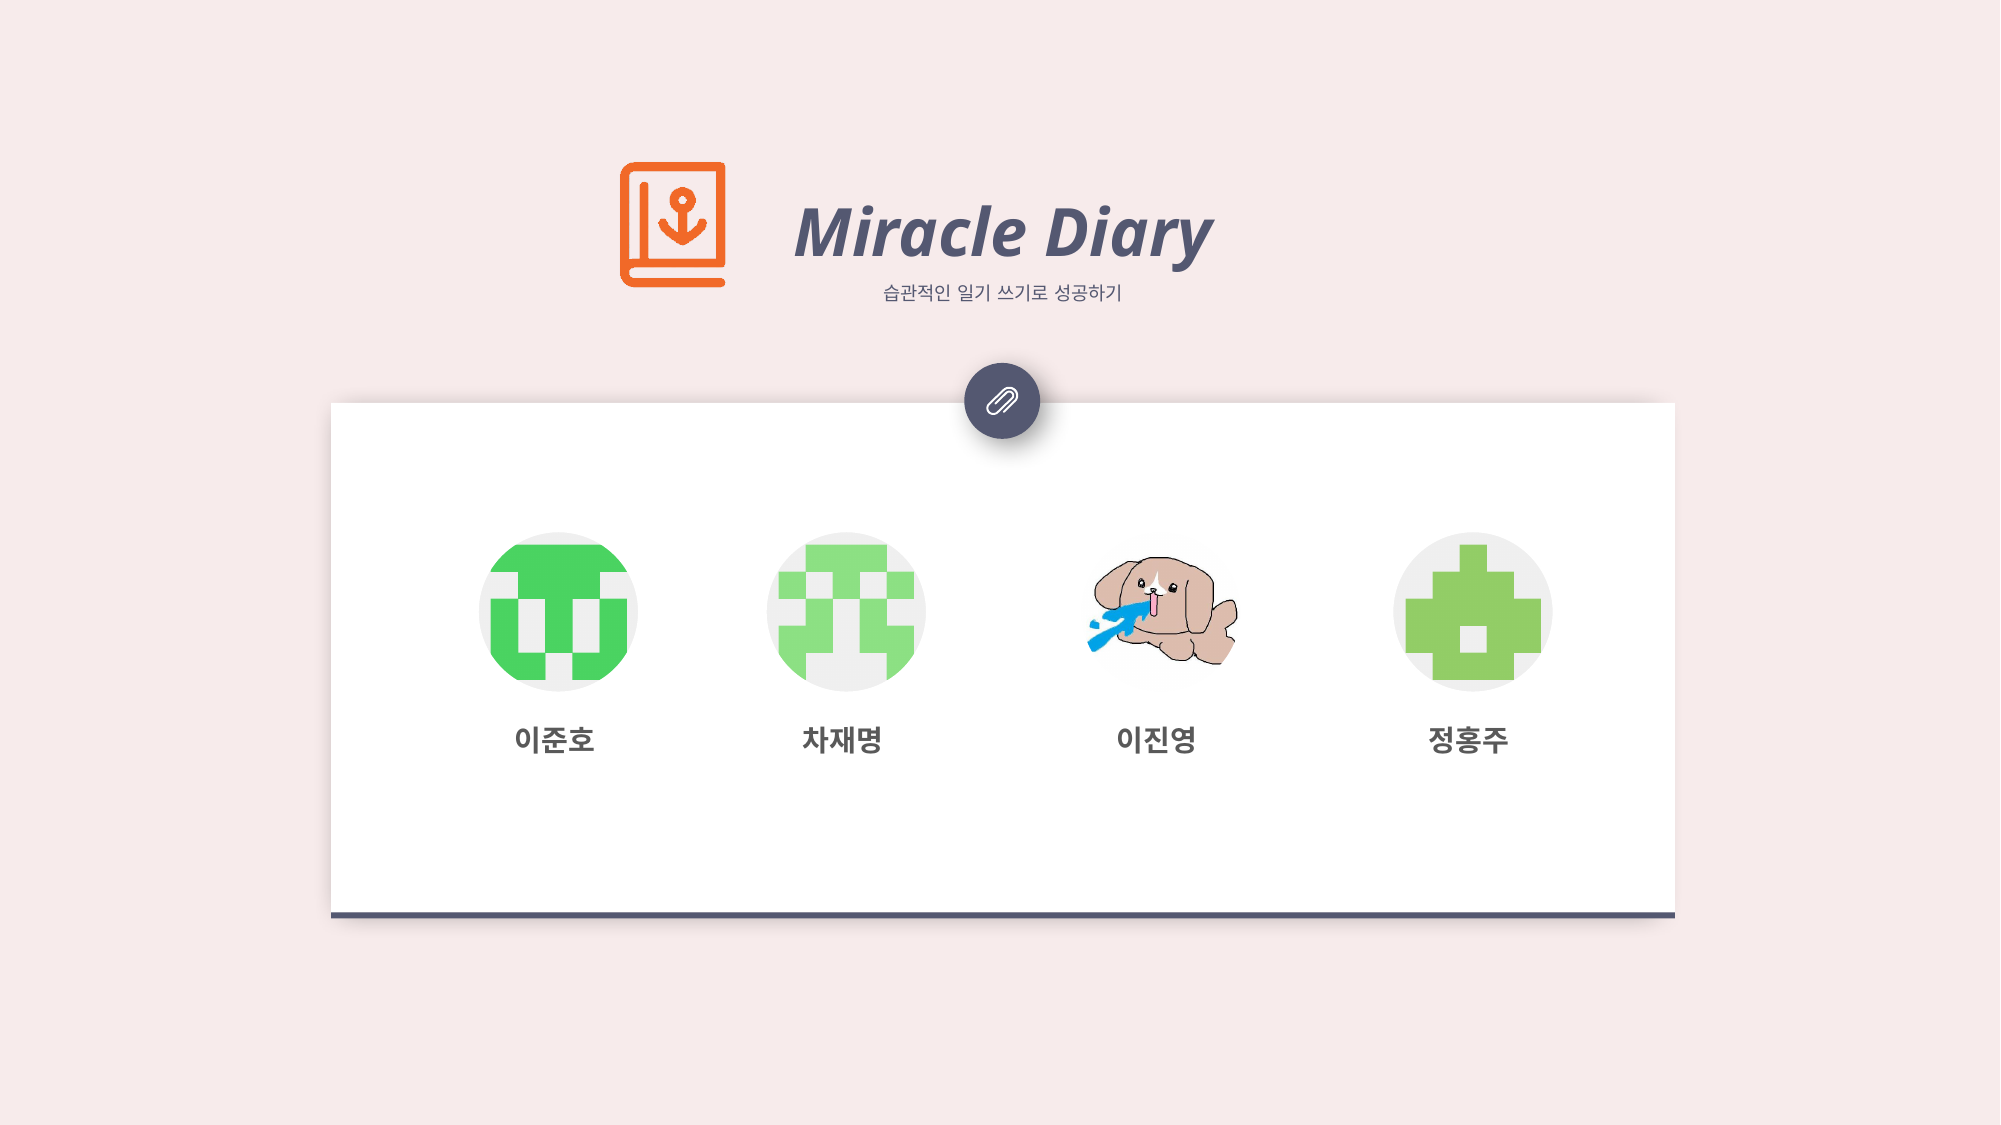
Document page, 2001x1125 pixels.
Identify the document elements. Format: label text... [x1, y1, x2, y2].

text_box [963, 361, 1042, 440]
text_box 이진영 [1043, 697, 1272, 765]
text_box [986, 386, 1019, 415]
text_box 차재명 [728, 697, 957, 765]
text_box Miracle Diary 습관적인 일기 쓰기로 성공하기 [550, 142, 1456, 312]
text_box [330, 911, 1676, 919]
text_box [764, 530, 929, 694]
text_box 정홍주 [1355, 697, 1584, 765]
text_box [476, 530, 641, 694]
text_box [1391, 530, 1555, 694]
picture [607, 160, 737, 289]
text_box [1079, 530, 1243, 694]
text_box 이준호 [440, 697, 669, 765]
text_box [330, 402, 1676, 911]
